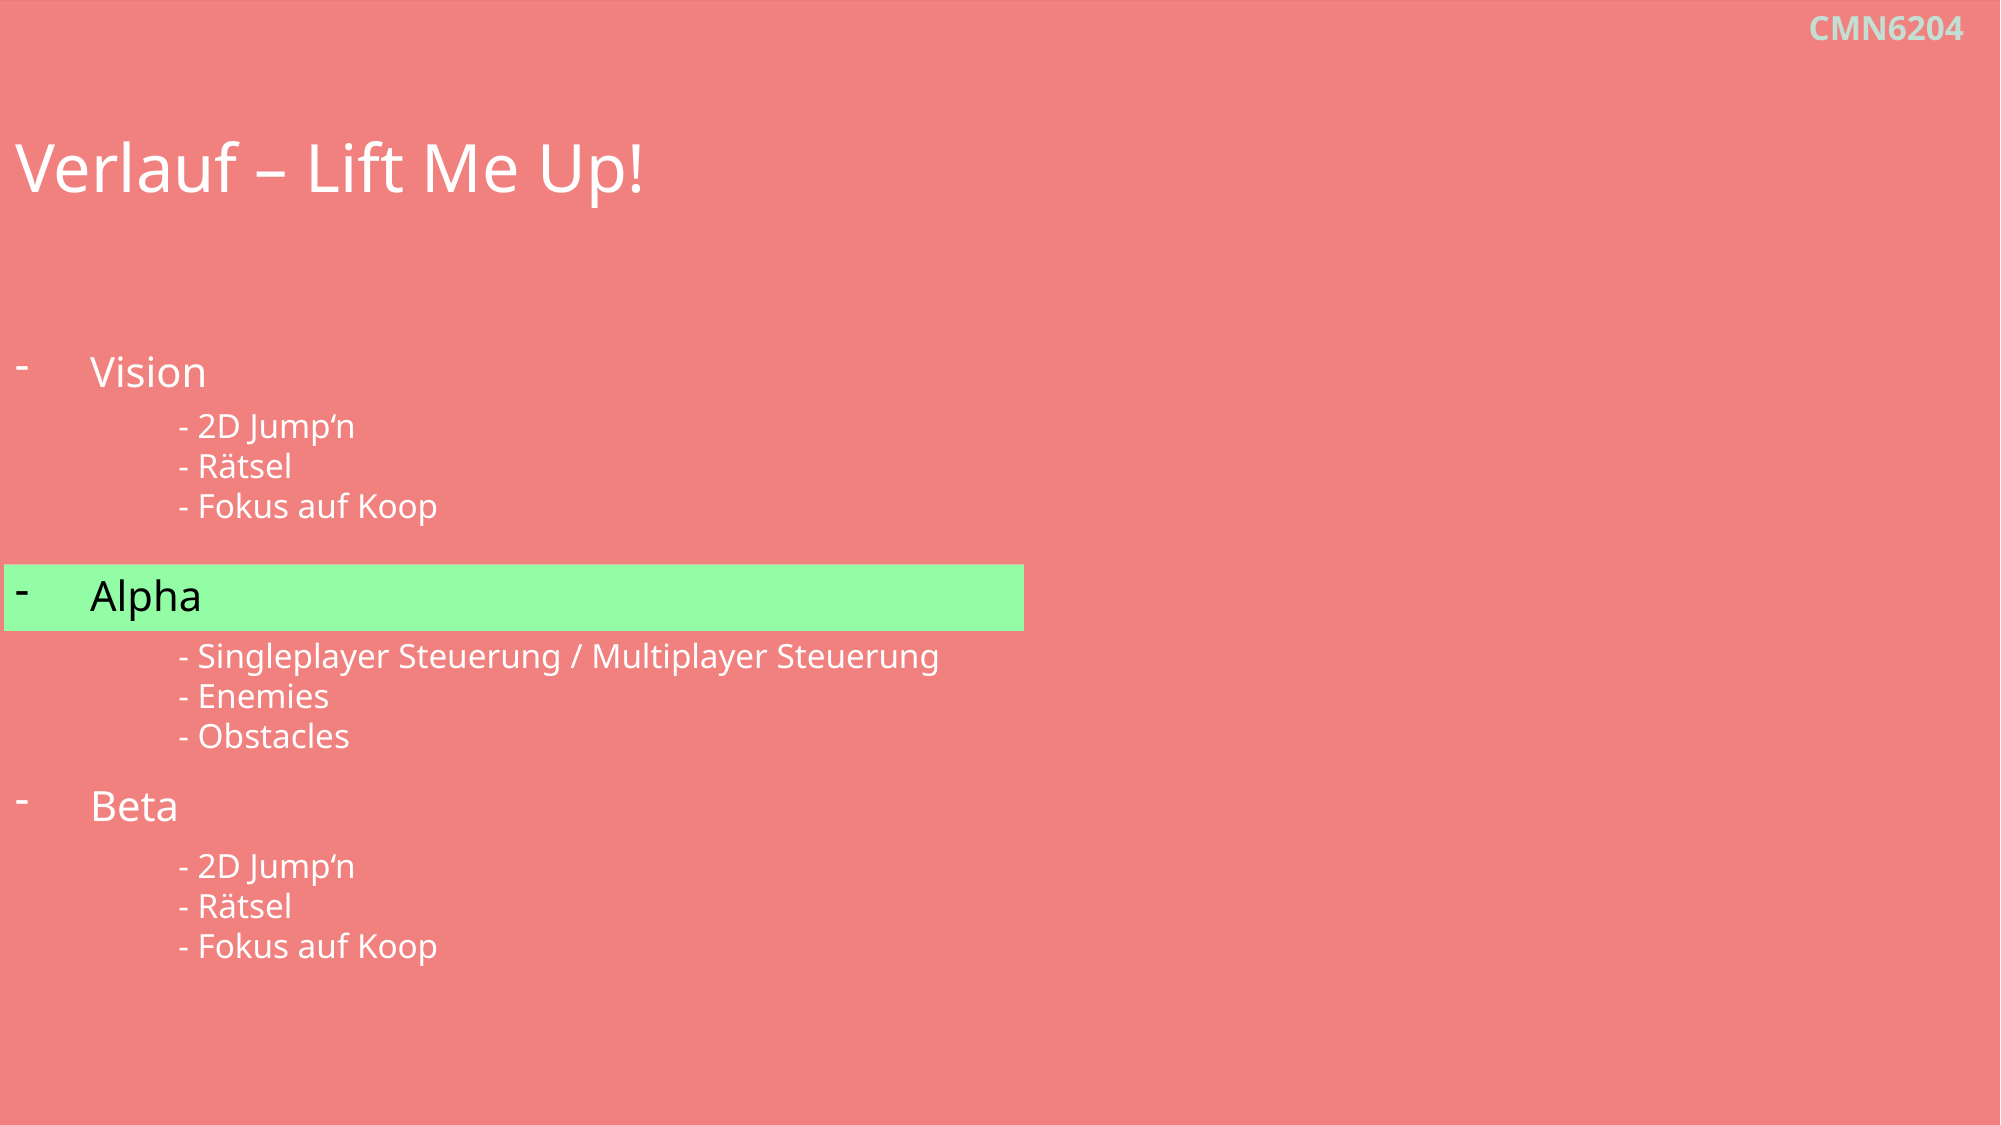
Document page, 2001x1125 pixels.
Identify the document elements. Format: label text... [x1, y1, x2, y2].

text_box Beta [0, 772, 682, 837]
text_box - 2D Jump‘n - Rätsel - Fokus auf Koop [13, 398, 1014, 563]
picture [0, 564, 1028, 631]
text_box - Singleplayer Steuerung / Multiplayer Steuerung - Enemies - Obstacles [13, 640, 1014, 803]
text_box CMN6204 [1772, 0, 2000, 55]
text_box - 2D Jump‘n - Rätsel - Fokus auf Koop [13, 837, 1014, 1012]
text_box Verlauf – Lift Me Up! [0, 117, 1028, 213]
text_box Vision [0, 337, 682, 403]
